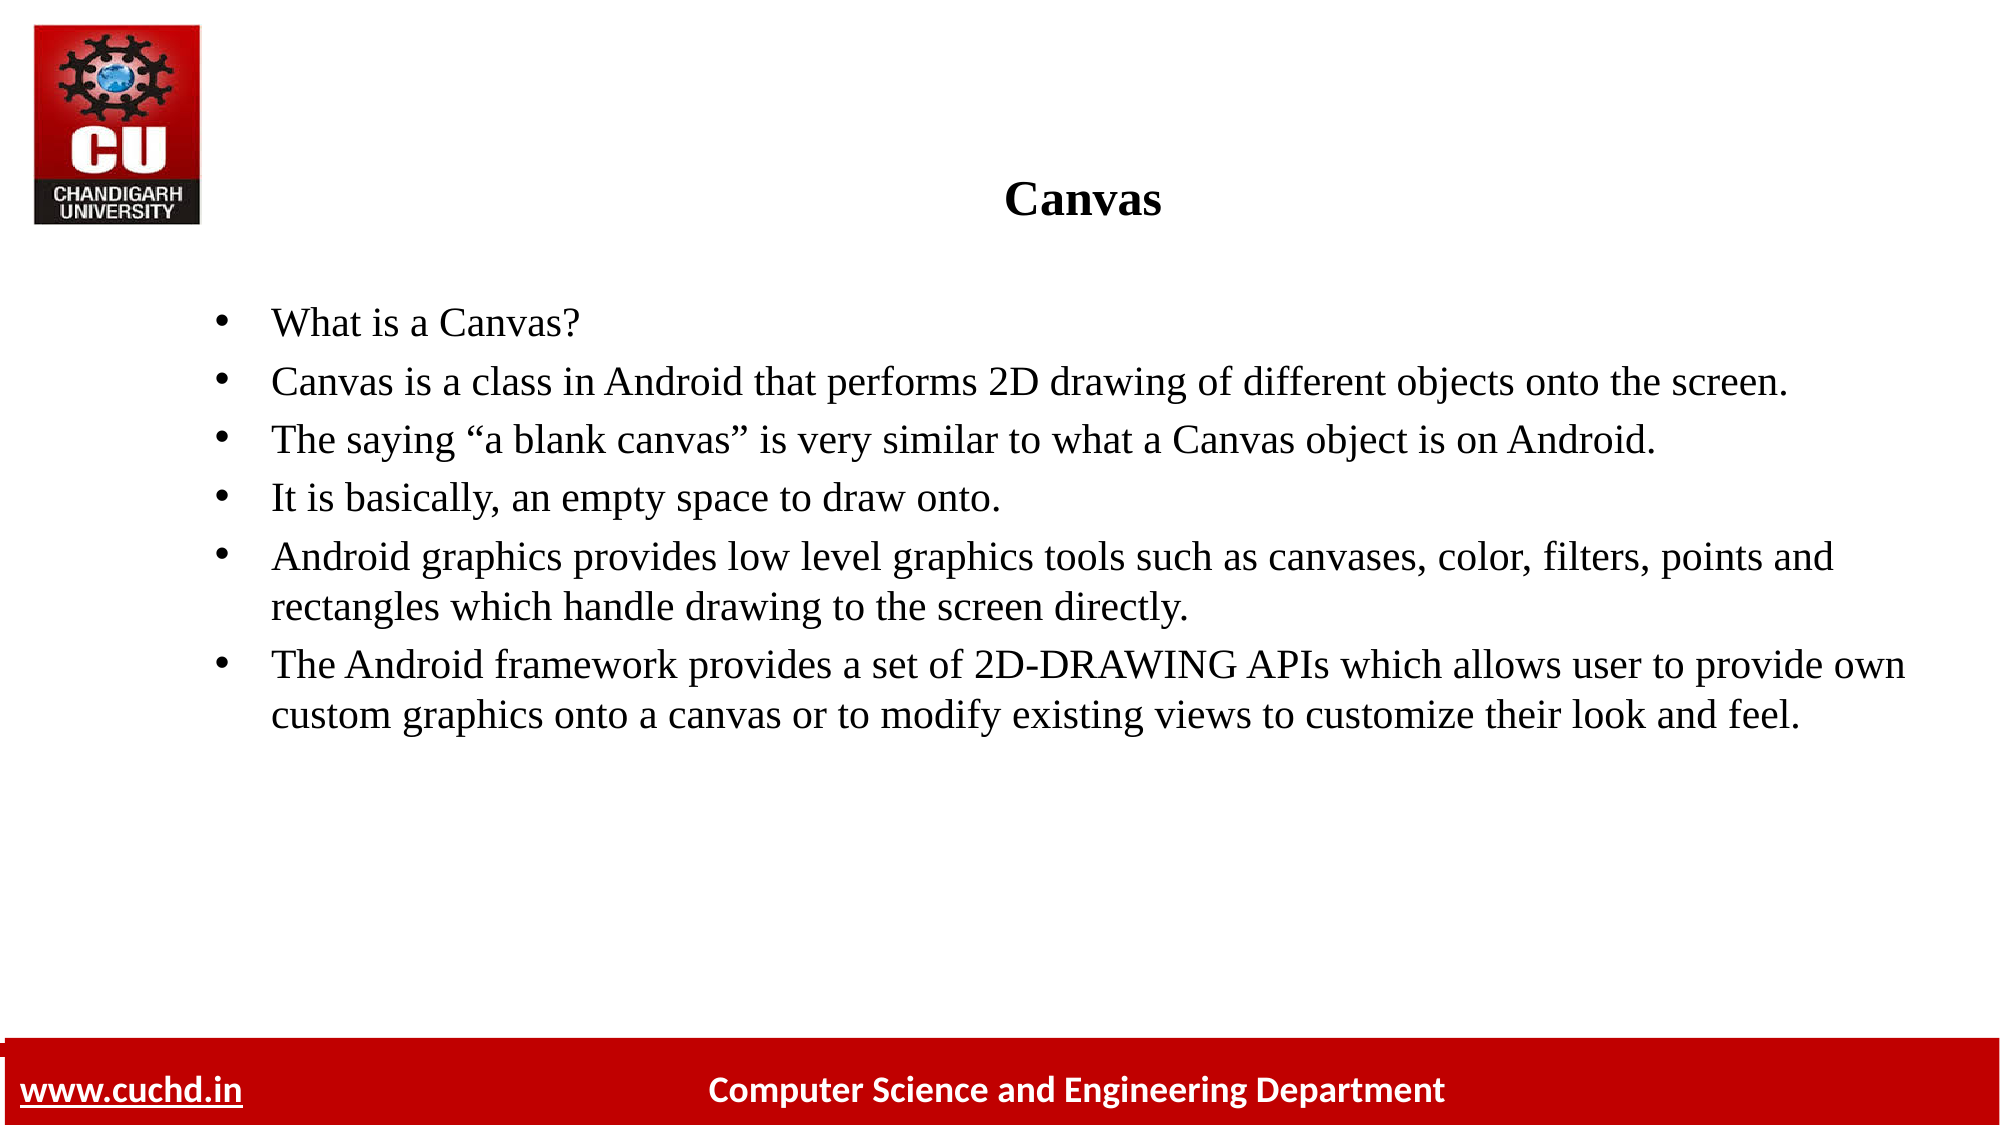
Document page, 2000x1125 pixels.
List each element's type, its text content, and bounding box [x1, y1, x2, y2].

picture [33, 24, 202, 225]
title Canvas [216, 174, 1950, 275]
list What is a Canvas? Canvas is a class in Android that performs 2D drawing of different objects onto the screen. The saying “a blank canvas” is very similar to what a Canvas object is on Android. It is basically, an empty space to draw onto. Android graphics provides low level graphics tools such as canvases, color, filters, points and rectangles which handle drawing to the screen directly. The Android framework provides a set of 2D-DRAWING APIs which allows user to provide own custom graphics onto a canvas or to modify existing views to customize their look and feel. [199, 287, 1950, 1025]
